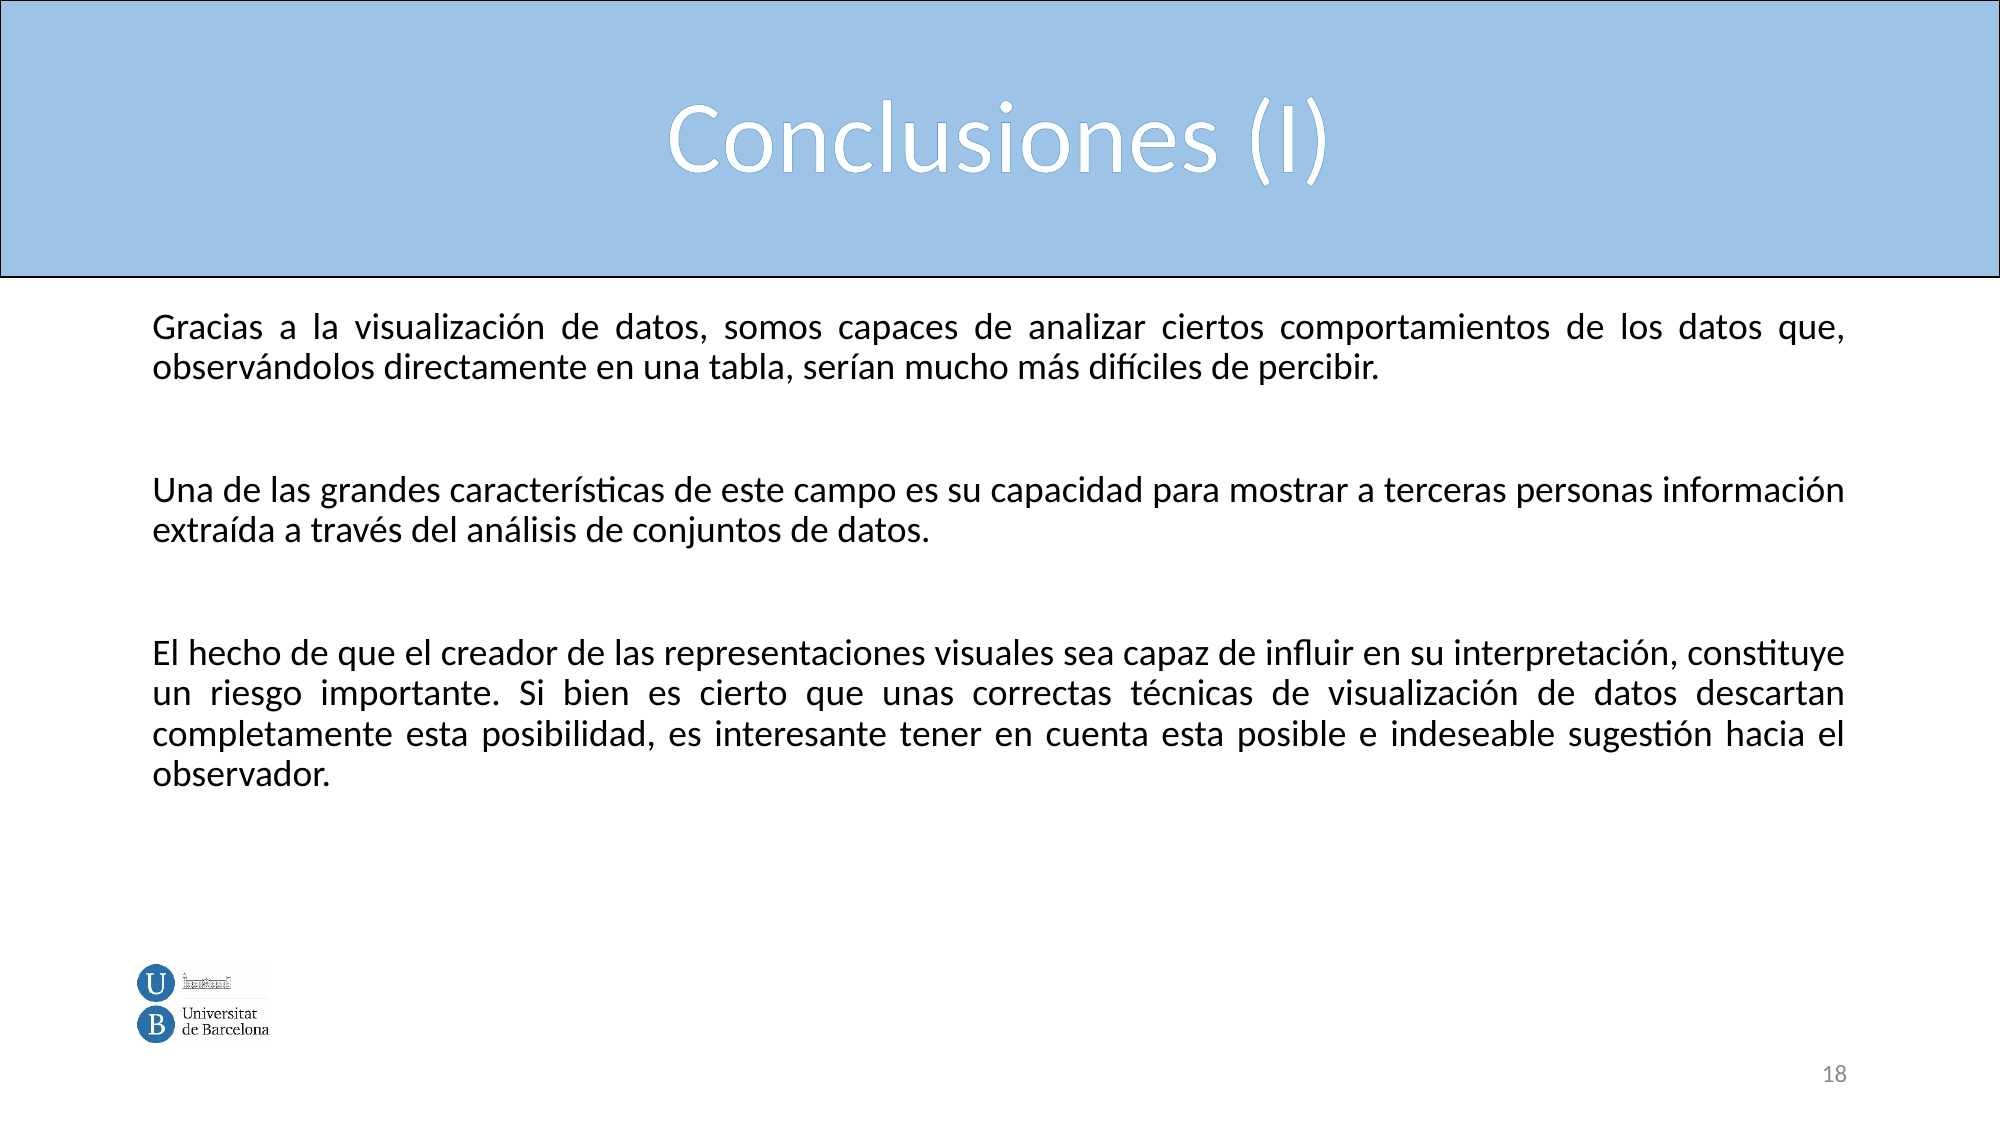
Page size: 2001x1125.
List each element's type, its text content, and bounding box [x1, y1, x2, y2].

slide_number 18 [1412, 1042, 1863, 1103]
list Gracias a la visualización de datos, somos capaces de analizar ciertos comportamientos de los datos que, observándolos directamente en una tabla, serían mucho más difíciles de percibir. Una de las grandes características de este campo es su capacidad para mostrar a terceras personas información extraída a través del análisis de conjuntos de datos. El hecho de que el creador de las representaciones visuales sea capaz de influir en su interpretación, constituye un riesgo importante. Si bien es cierto que unas correctas técnicas de visualización de datos descartan completamente esta posibilidad, es interesante tener en cuenta esta posible e indeseable sugestión hacia el observador. [137, 299, 1863, 1014]
picture [137, 963, 269, 1043]
title Conclusiones (I) [0, 0, 2000, 278]
